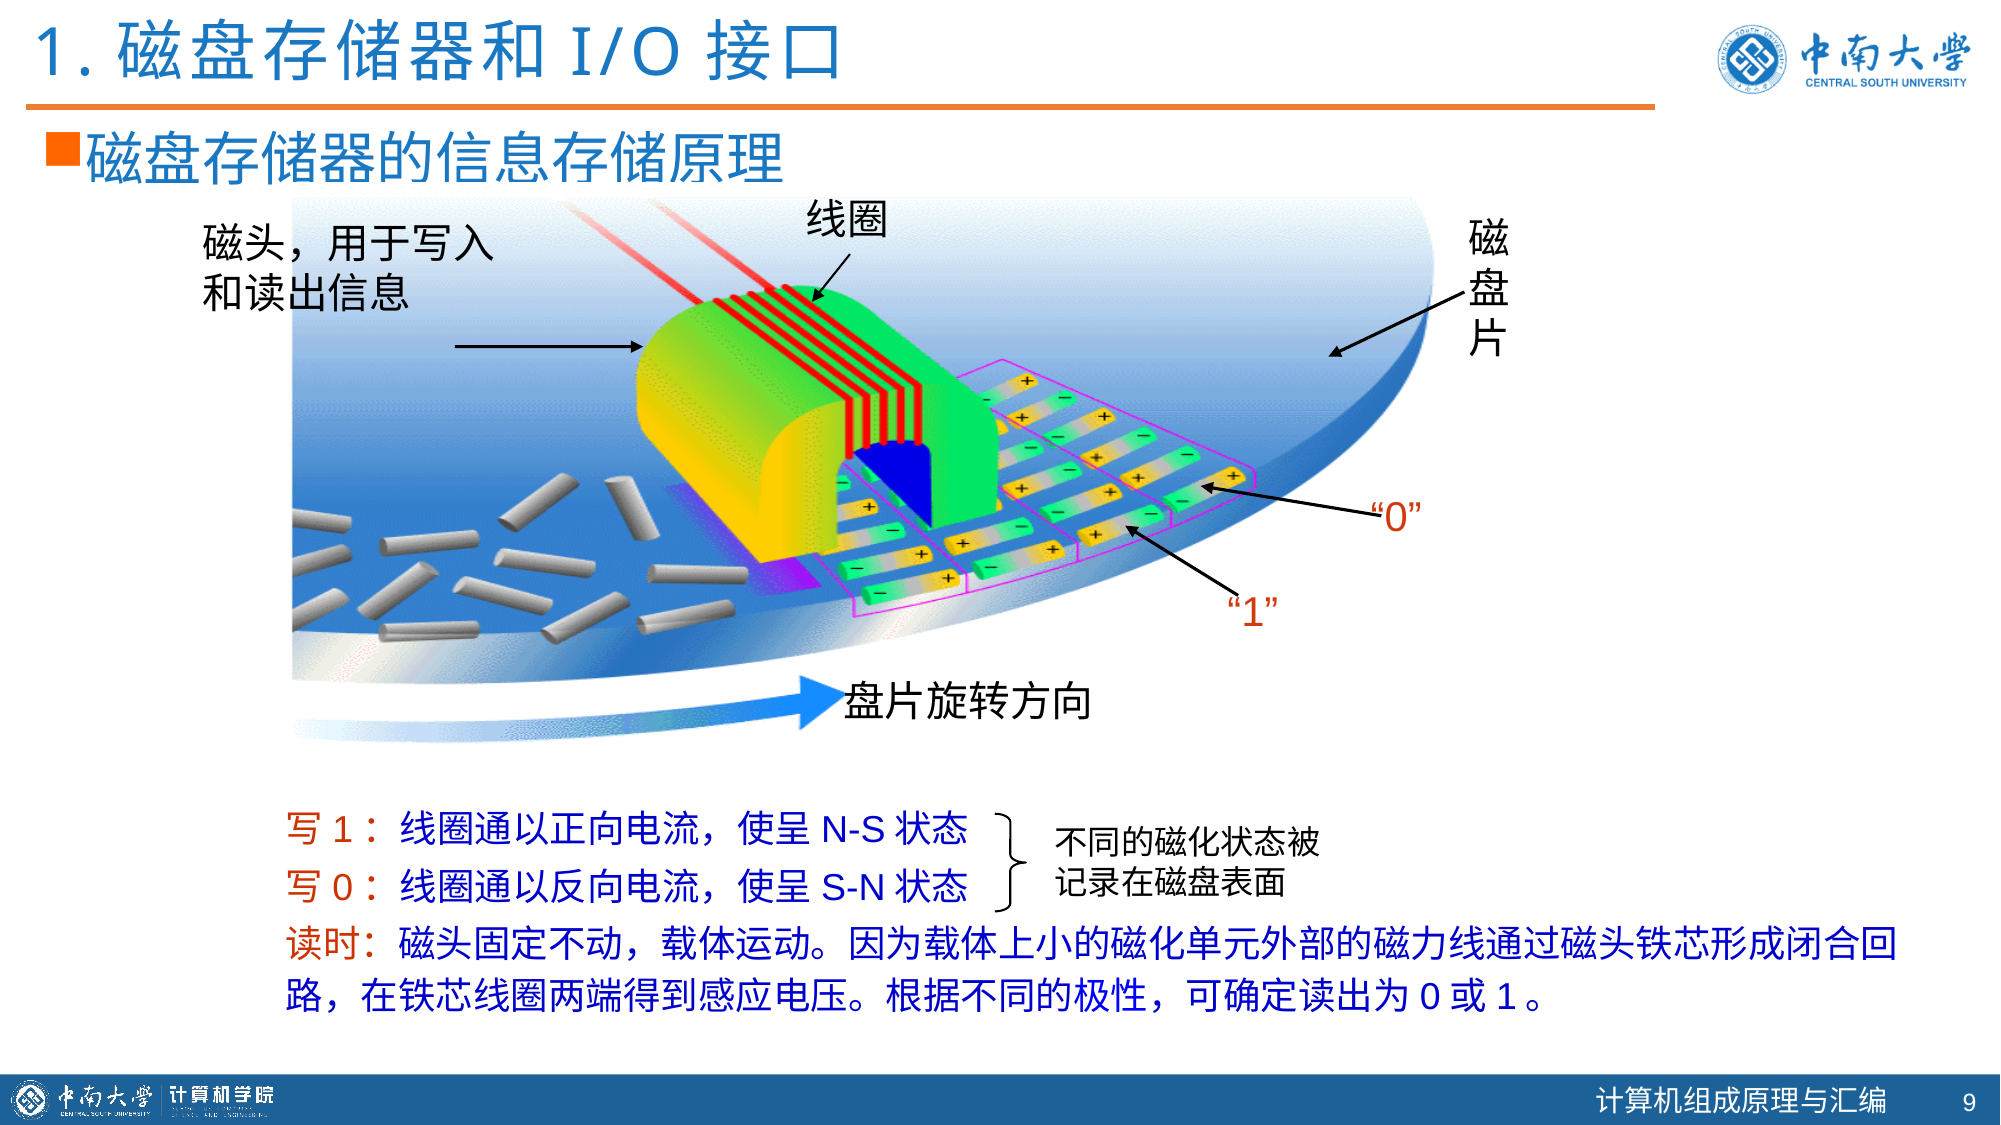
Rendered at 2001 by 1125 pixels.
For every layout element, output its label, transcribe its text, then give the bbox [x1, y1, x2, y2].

picture [1708, 19, 1982, 99]
text_box 不同的磁化状态被记录在磁盘表面 [1039, 813, 1367, 909]
slide_number 8 [1916, 1079, 1992, 1124]
list 1.磁盘存储器和I/O接口 [17, 10, 1615, 83]
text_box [183, 182, 1578, 752]
picture [0, 1080, 299, 1120]
text_box [994, 813, 1026, 912]
text_box 写1：线圈通以正向电流，使呈N-S状态 写0：线圈通以反向电流，使呈S-N状态 读时：磁头固定不动，载体运动。因为载体上小的磁化单元外部的磁力线通过磁头铁芯形成闭合回路，在铁芯线圈两端得到感应电压。根据不同的极性，可确定读出为0或1。 [196, 791, 1968, 1025]
list 磁盘存储器的信息存储原理 [26, 114, 1968, 236]
